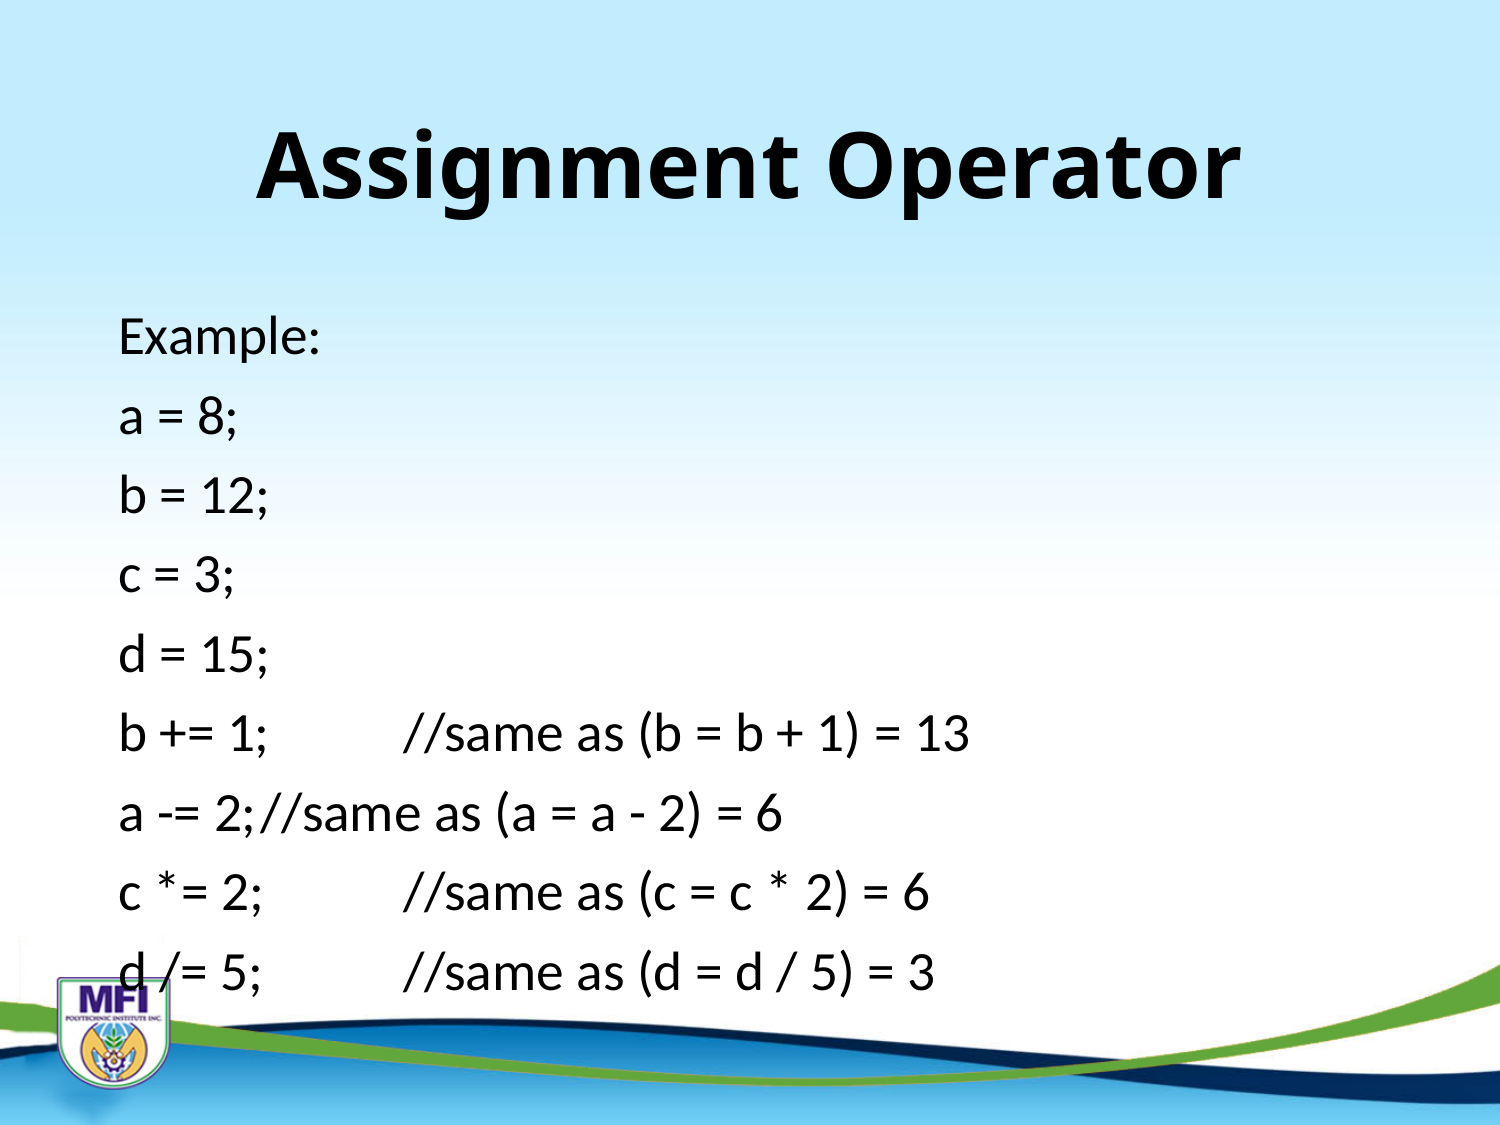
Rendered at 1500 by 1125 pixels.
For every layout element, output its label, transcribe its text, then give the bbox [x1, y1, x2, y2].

title Assignment Operator [103, 59, 1397, 278]
list Example: a = 8; b = 12; c = 3; d = 15; b += 1; //same as (b = b + 1) = 13 a -= 2; //same as (a = a - 2) = 6 c *= 2; //same as (c = c * 2) = 6 d /= 5; //same as (d = d / 5) = 3 [103, 299, 1397, 1014]
picture [0, 0, 1500, 1125]
